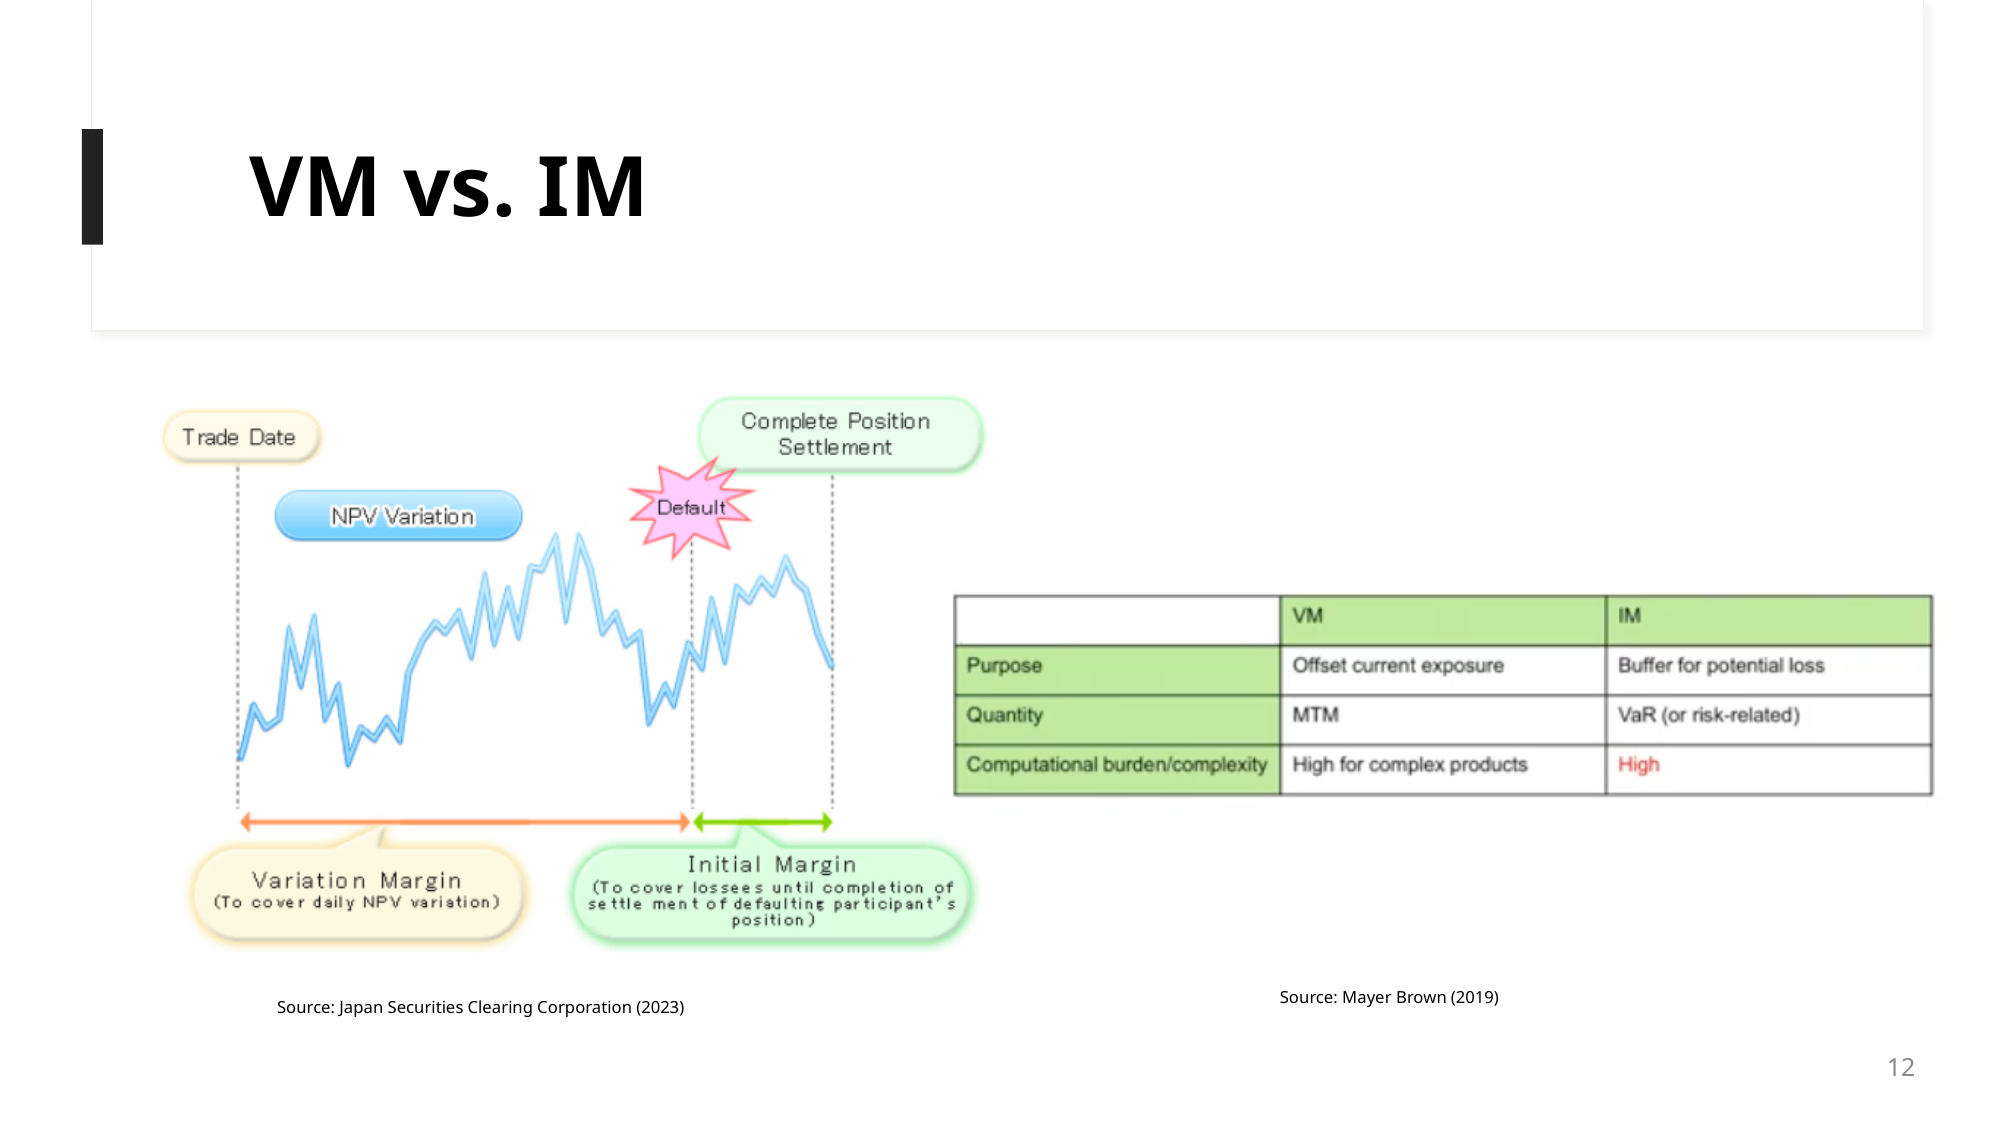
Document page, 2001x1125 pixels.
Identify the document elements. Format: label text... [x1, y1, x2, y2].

slide_number 12 [1480, 1038, 1931, 1099]
picture [920, 569, 1988, 831]
text_box Source: Japan Securities Clearing Corporation (2023) [262, 989, 1078, 1025]
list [111, 375, 1069, 960]
title VM vs. IM [234, 92, 1903, 286]
text_box Source: Mayer Brown (2019) [1264, 979, 2000, 1015]
